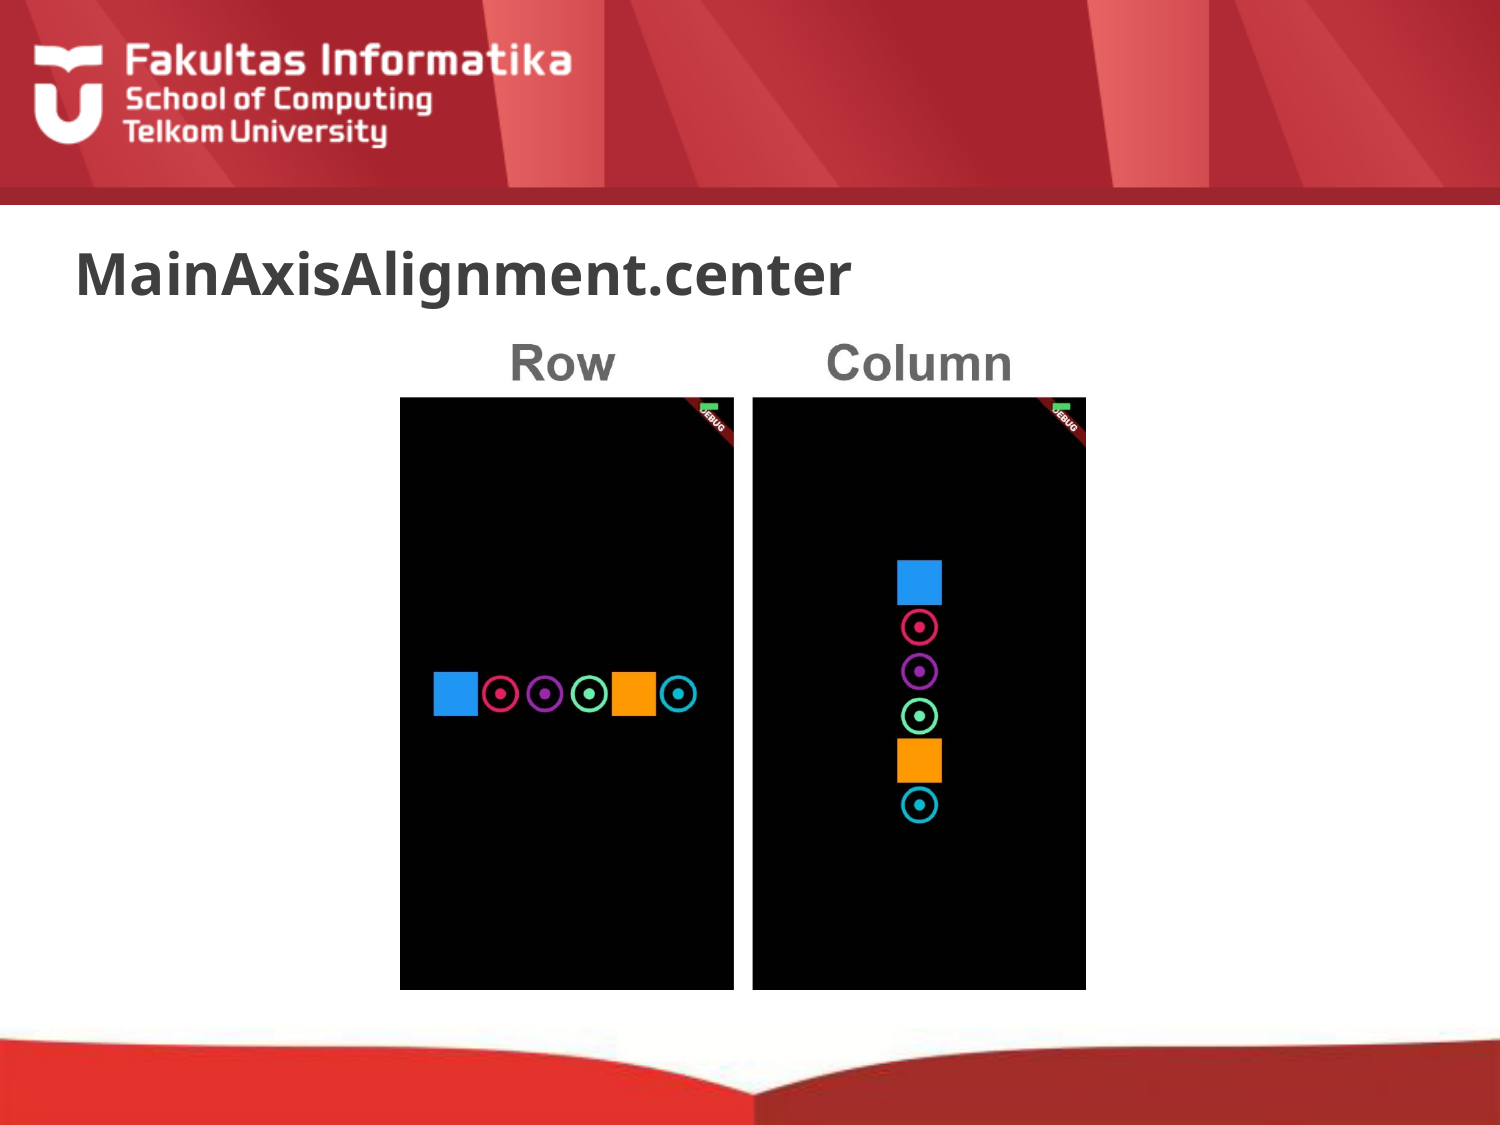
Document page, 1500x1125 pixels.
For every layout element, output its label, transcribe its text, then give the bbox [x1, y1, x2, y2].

title MainAxisAlignment.center [59, 219, 1426, 325]
picture [0, 1024, 1500, 1125]
picture [0, 0, 1500, 205]
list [400, 324, 1086, 990]
